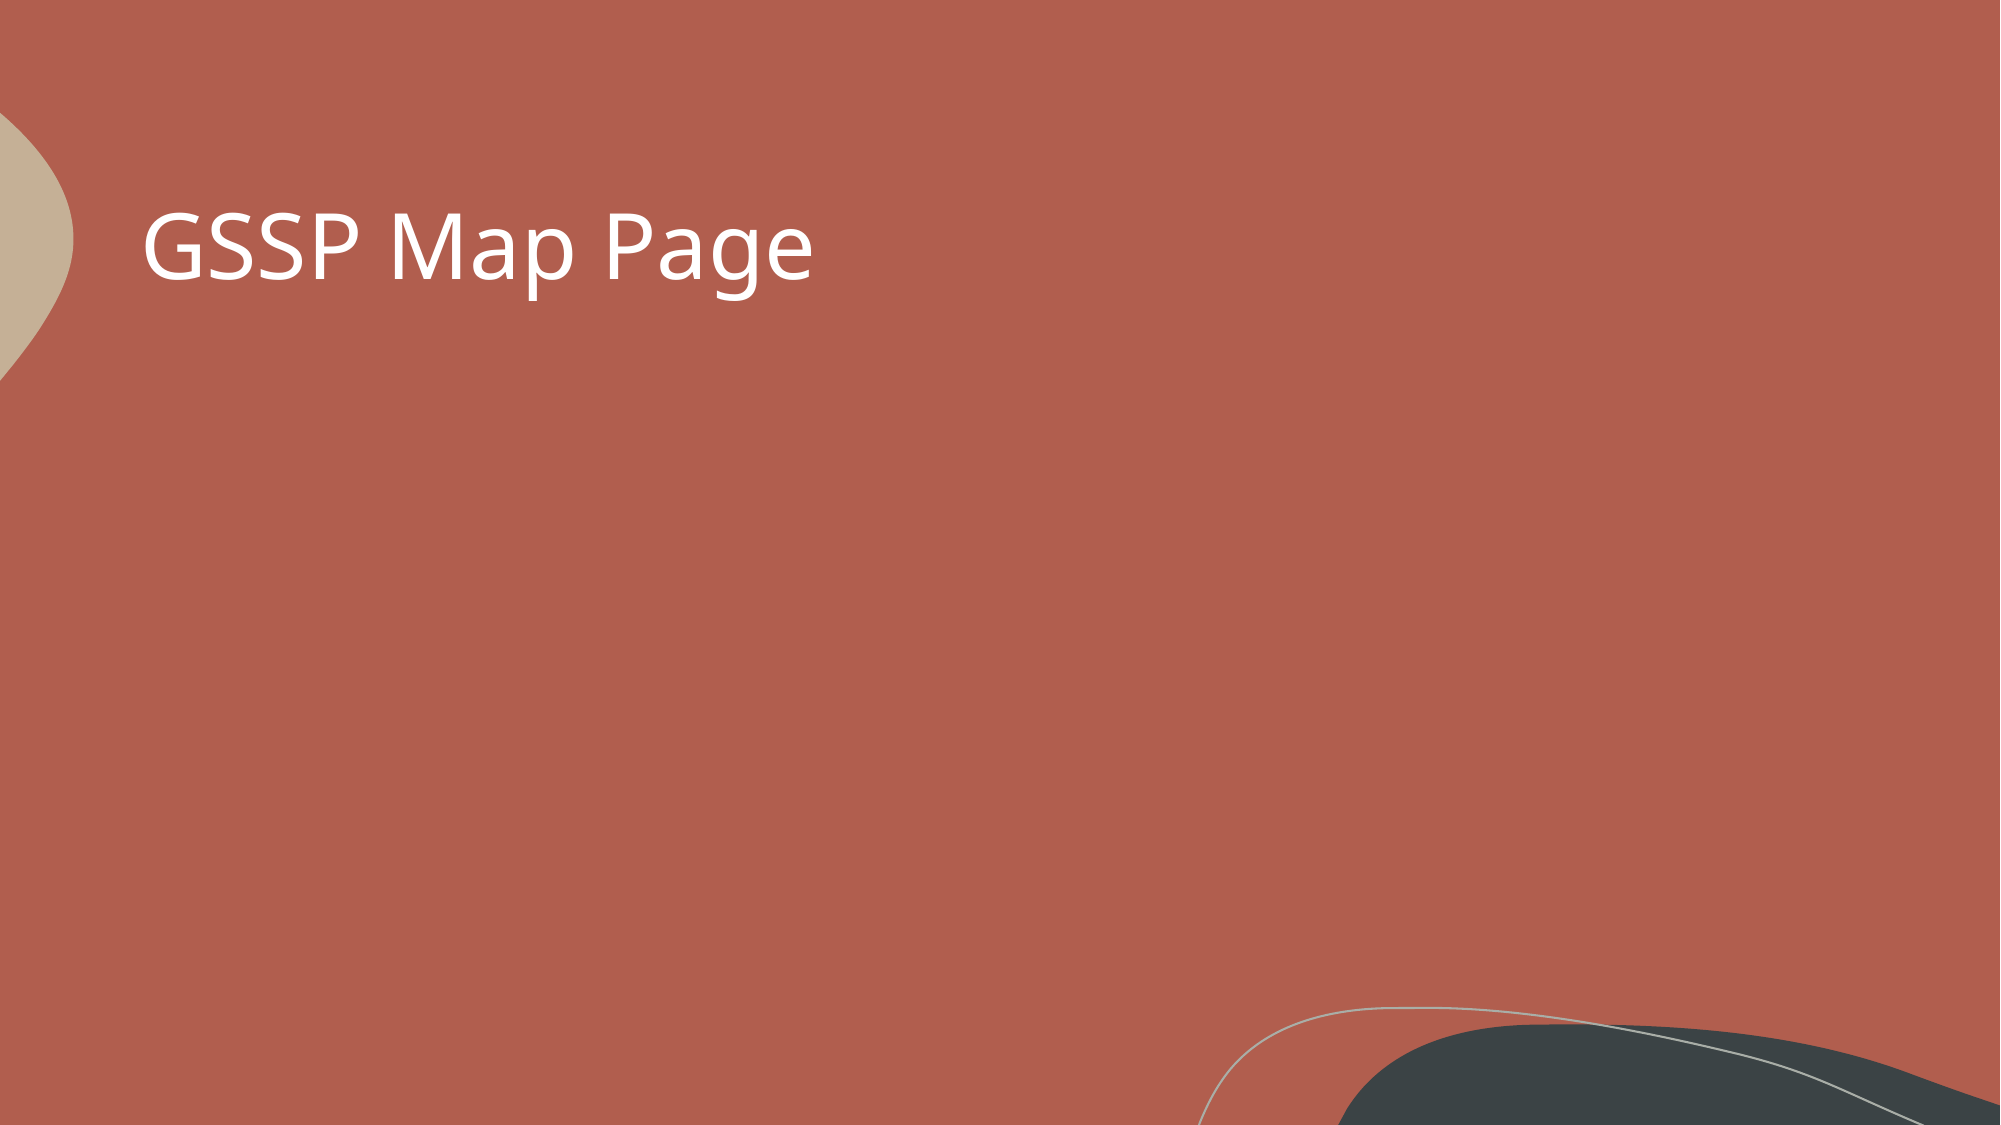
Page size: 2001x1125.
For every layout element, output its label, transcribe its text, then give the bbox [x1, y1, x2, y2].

title GSSP Map Page [125, 125, 1875, 375]
